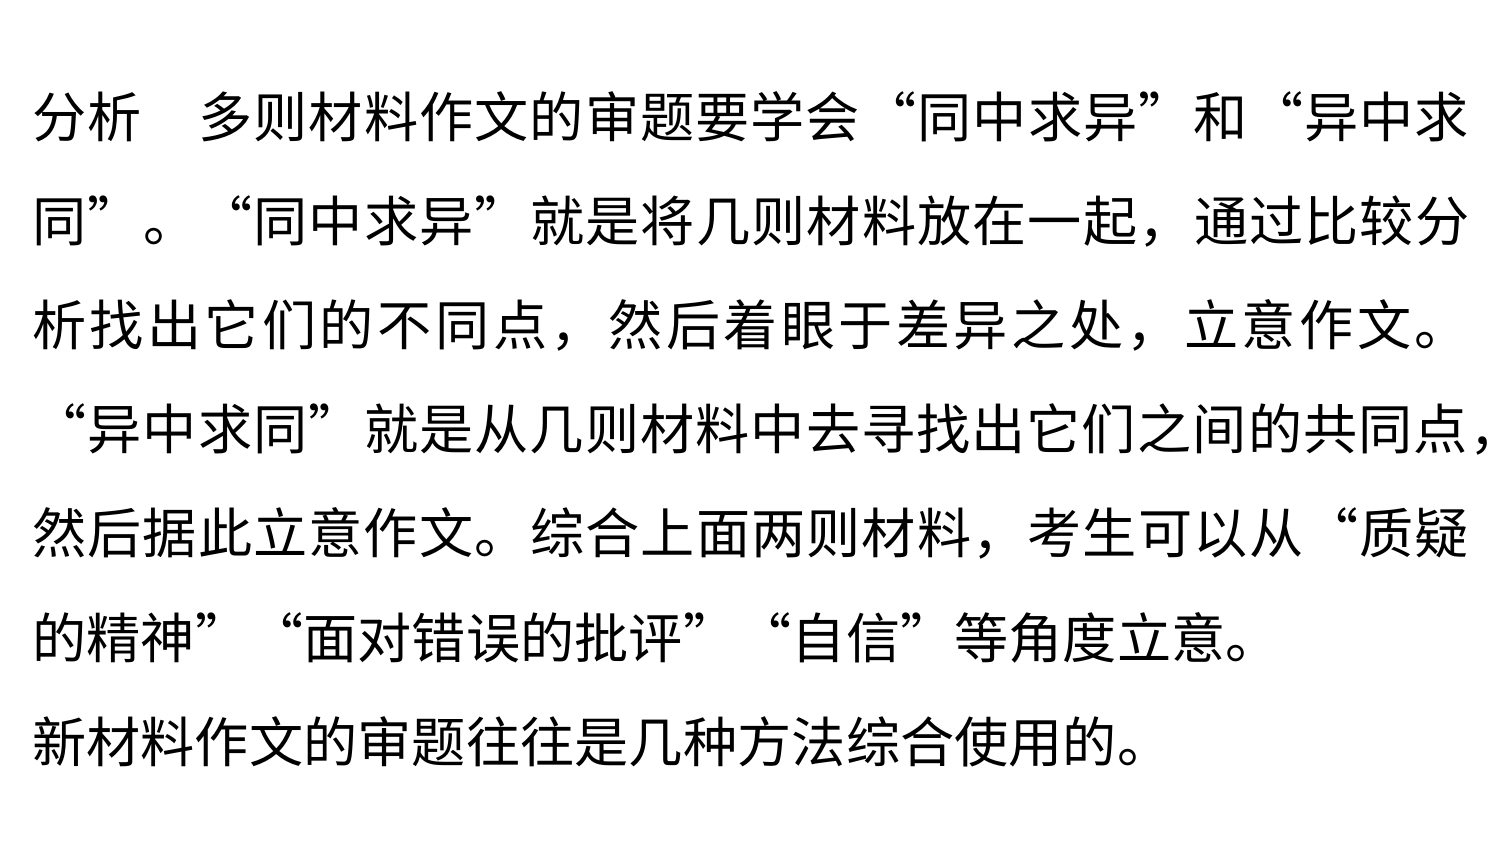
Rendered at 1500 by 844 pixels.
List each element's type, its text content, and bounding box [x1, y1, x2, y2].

text_box 分析 多则材料作文的审题要学会“同中求异”和“异中求同”。“同中求异”就是将几则材料放在一起，通过比较分析找出它们的不同点，然后着眼于差异之处，立意作文。“异中求同”就是从几则材料中去寻找出它们之间的共同点，然后据此立意作文。综合上面两则材料，考生可以从“质疑的精神”“面对错误的批评”“自信”等角度立意。 新材料作文的审题往往是几种方法综合使用的。 [17, 36, 1484, 781]
